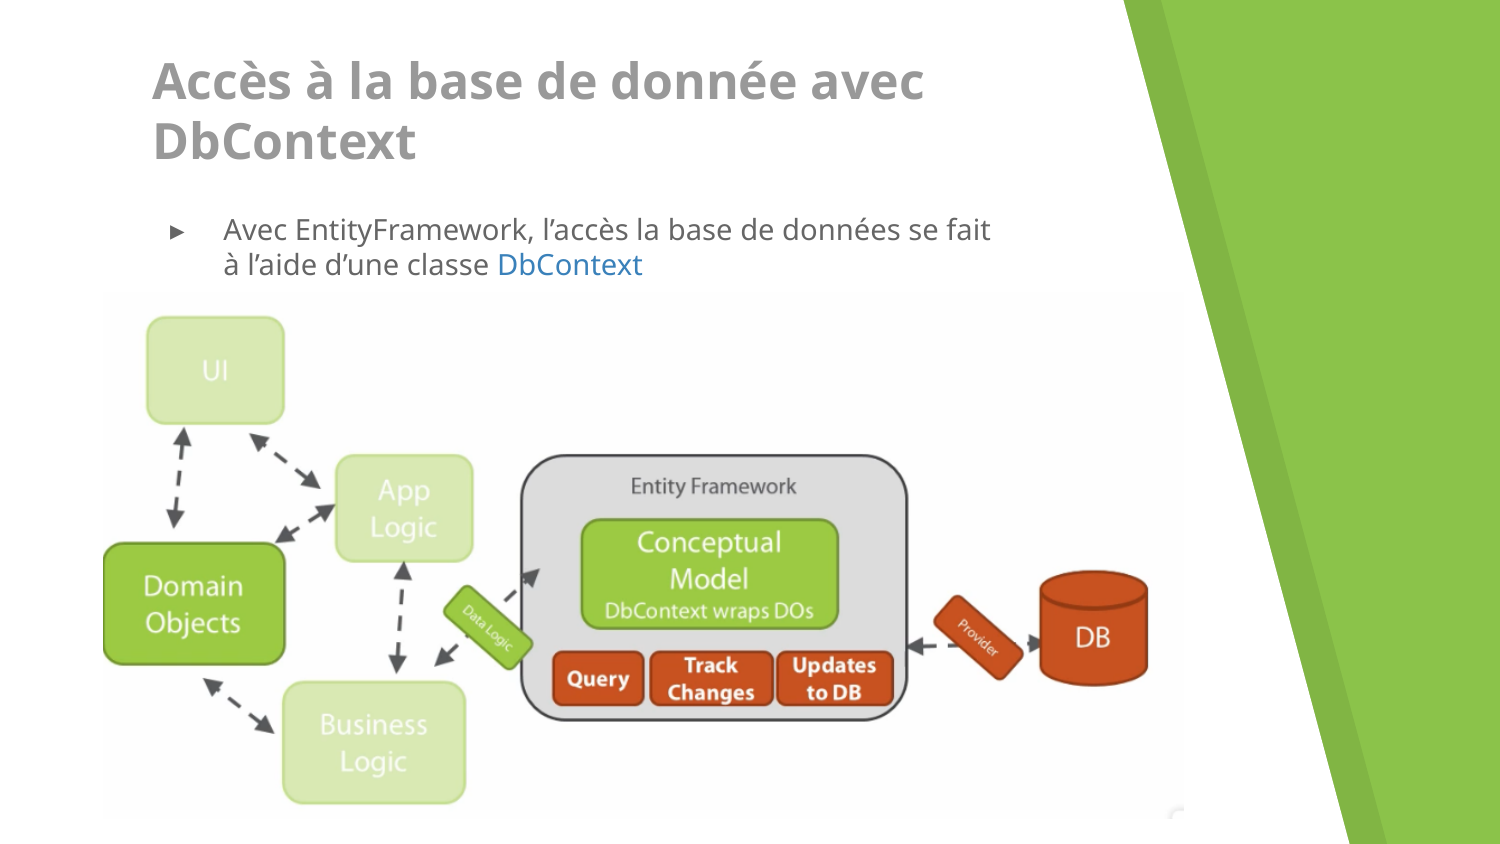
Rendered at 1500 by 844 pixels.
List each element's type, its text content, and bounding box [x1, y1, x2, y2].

picture [103, 291, 1184, 819]
list Avec EntityFramework, l’accès la base de données se fait à l’aide d’une classe DbContext [137, 196, 1011, 290]
title Accès à la base de donnée avec DbContext [137, 105, 1011, 185]
